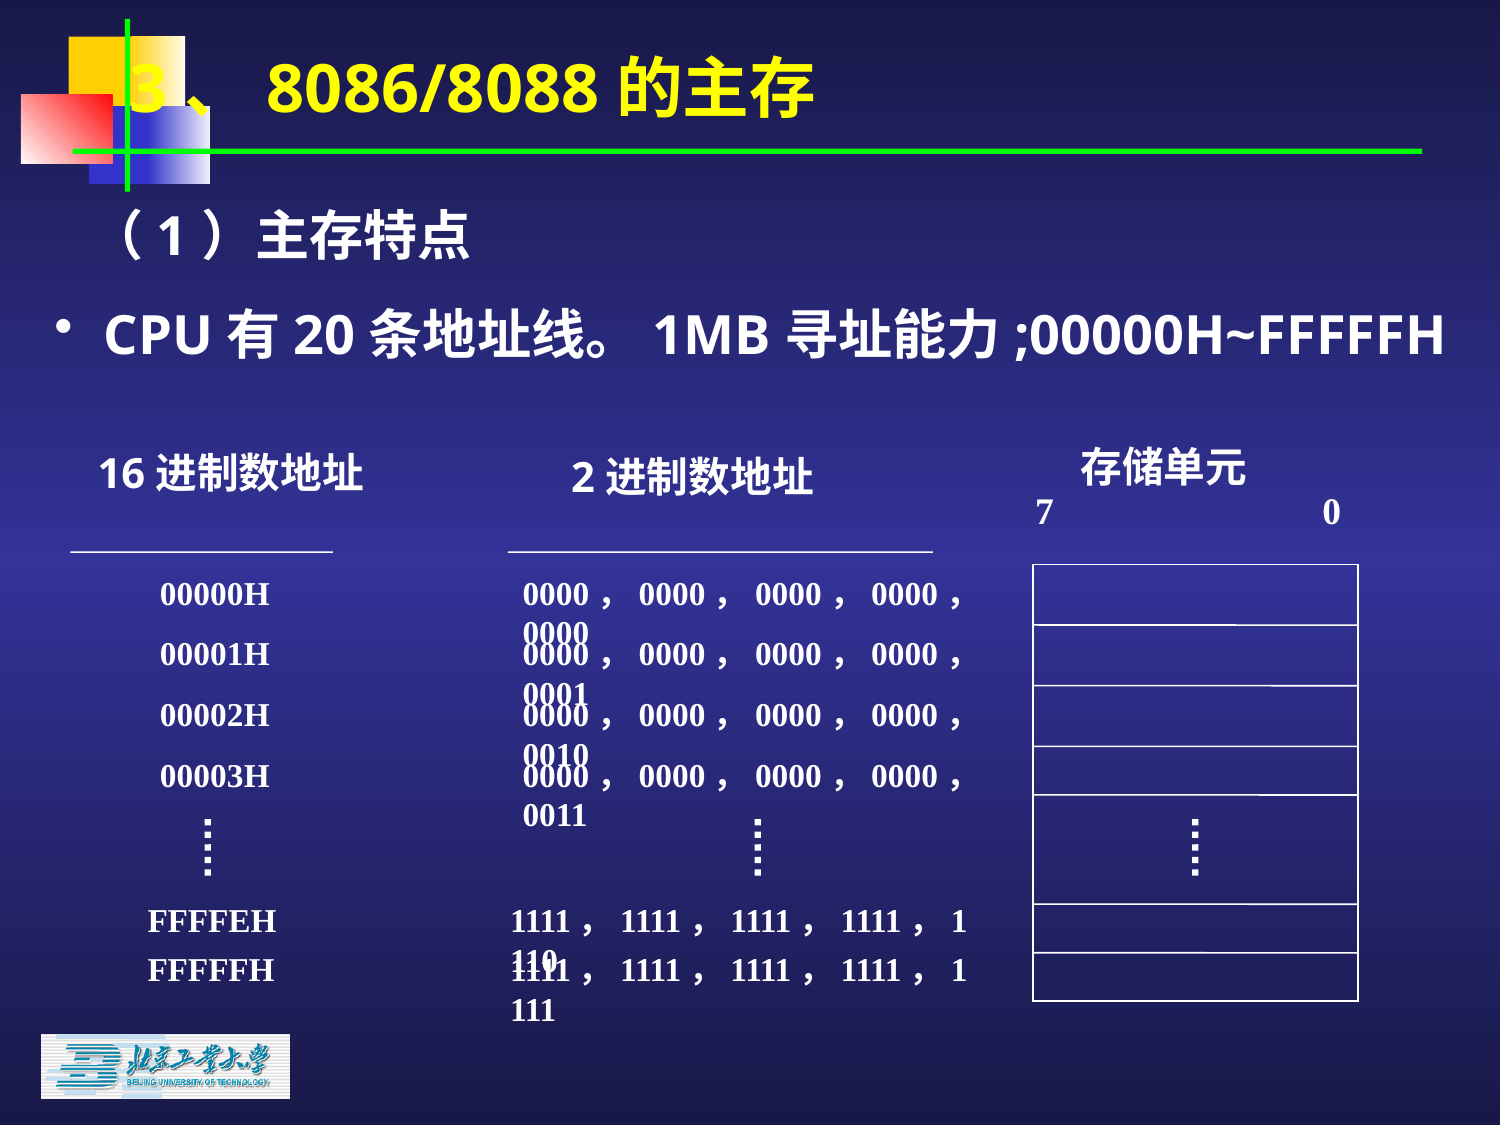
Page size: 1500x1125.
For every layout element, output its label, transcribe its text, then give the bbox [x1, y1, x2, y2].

picture [41, 1034, 290, 1099]
list 3、8086/8088的主存 [39, 47, 1353, 126]
text_box （1）主存特点 CPU有20条地址线。1MB寻址能力;00000H~FFFFFH [0, 187, 1500, 373]
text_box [70, 433, 1359, 1002]
